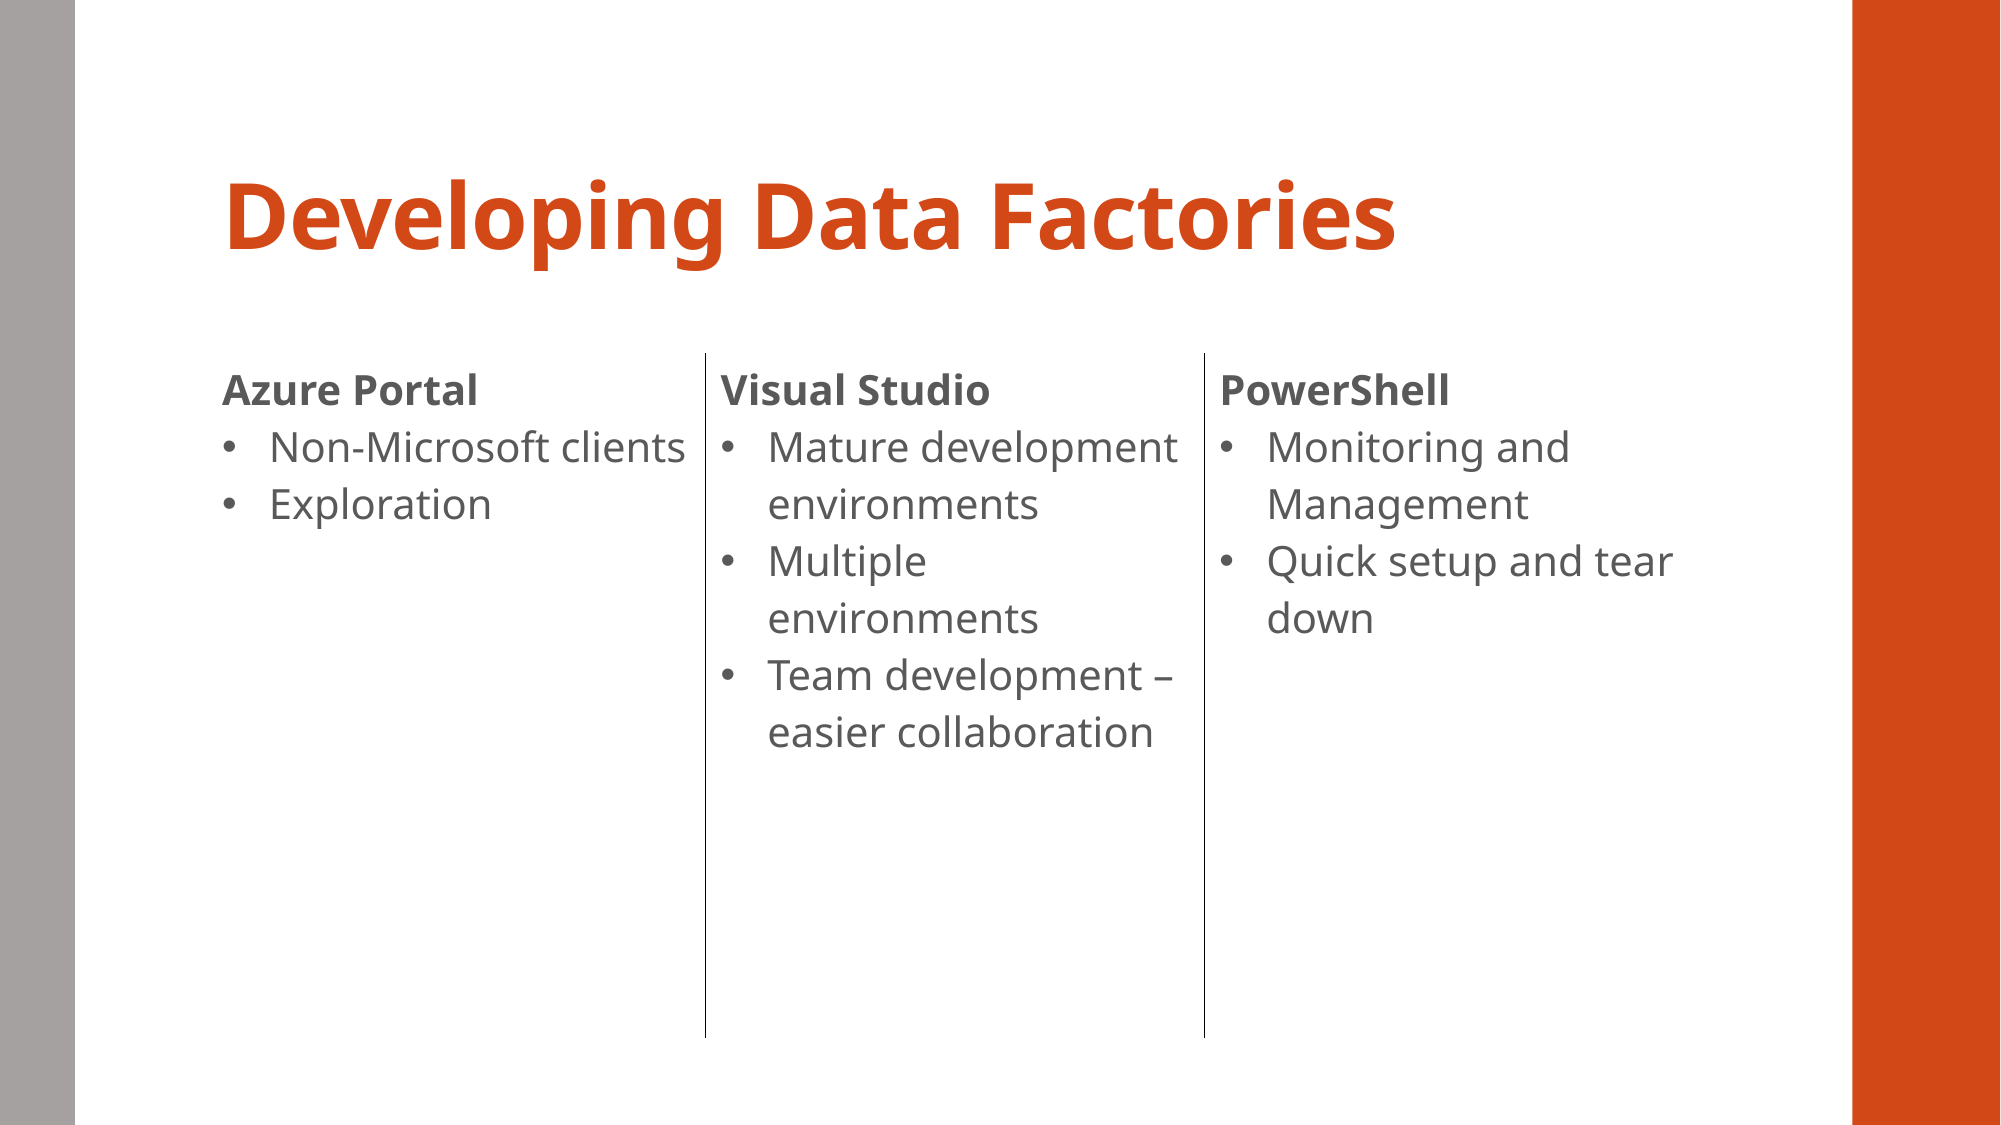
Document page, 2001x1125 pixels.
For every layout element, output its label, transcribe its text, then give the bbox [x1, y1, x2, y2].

title Developing Data Factories [206, 48, 1797, 278]
table_header Azure Portal Non-Microsoft clients Exploration [207, 353, 705, 1038]
table_header Visual Studio Mature development environments Multiple environments Team development – easier collaboration [706, 353, 1204, 1038]
table_header PowerShell Monitoring and Management Quick setup and tear down [1205, 353, 1703, 1038]
